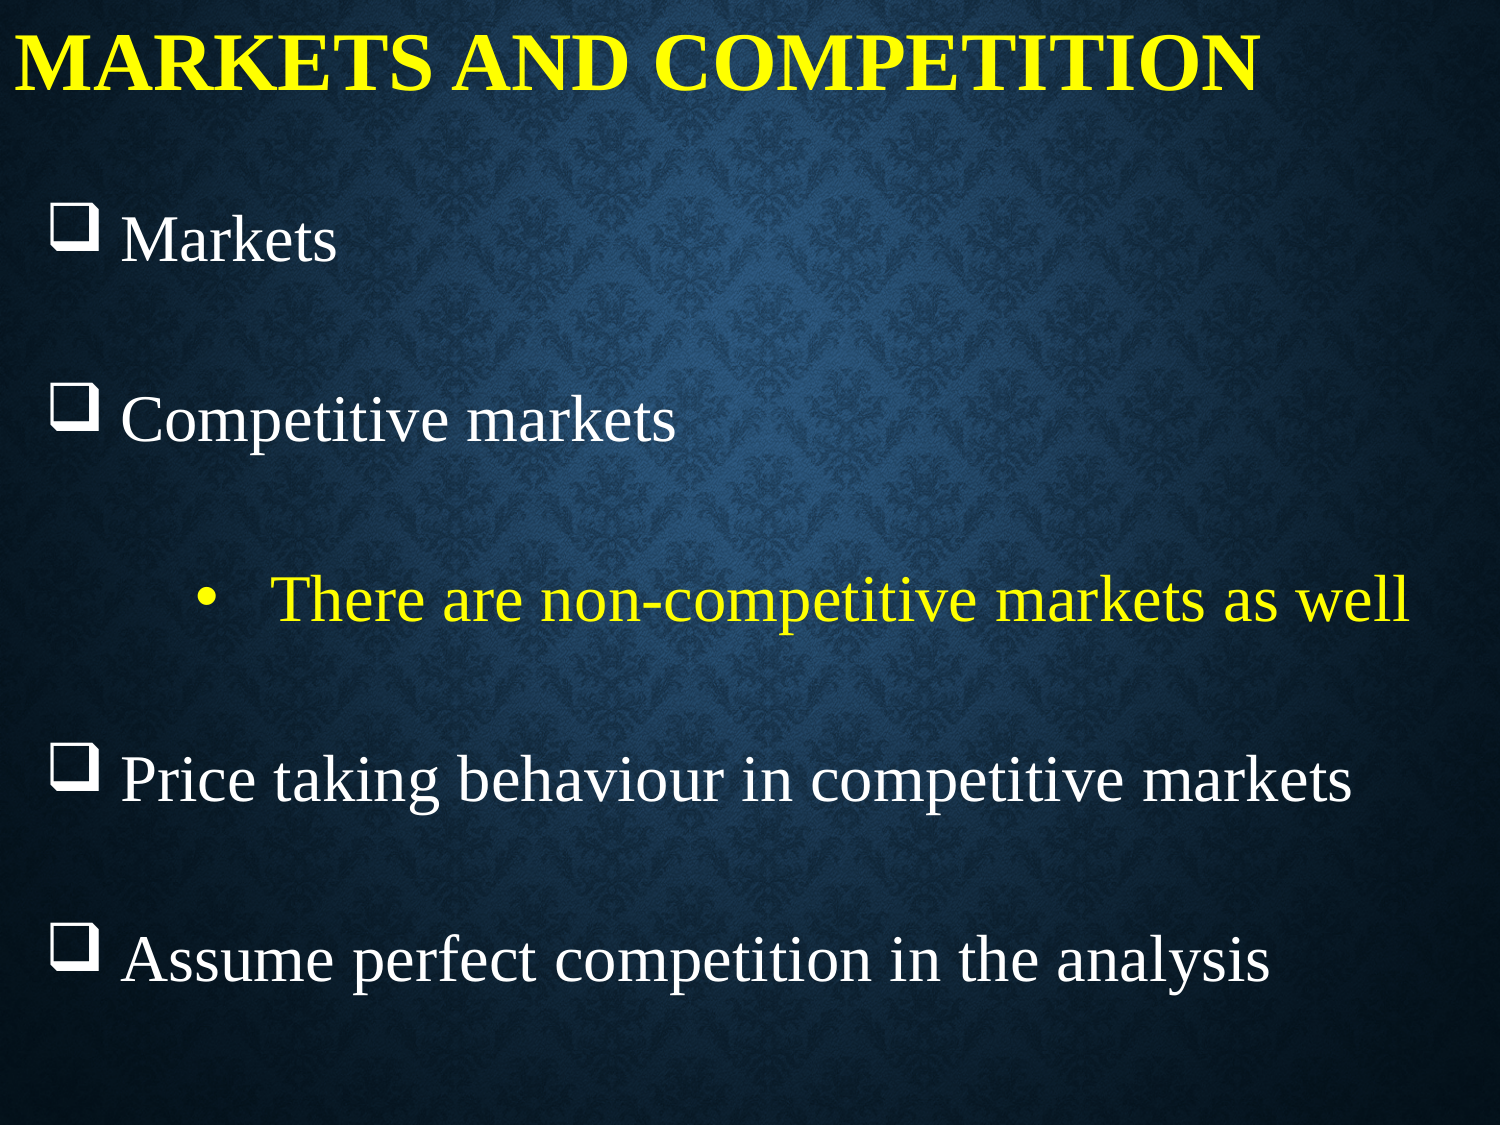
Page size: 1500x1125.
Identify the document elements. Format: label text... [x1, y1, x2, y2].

text_box MARKETS AND COMPETITION [0, 0, 1477, 115]
text_box Markets Competitive markets There are non-competitive markets as well Price taking behaviour in competitive markets Assume perfect competition in the analysis [30, 187, 1457, 1003]
